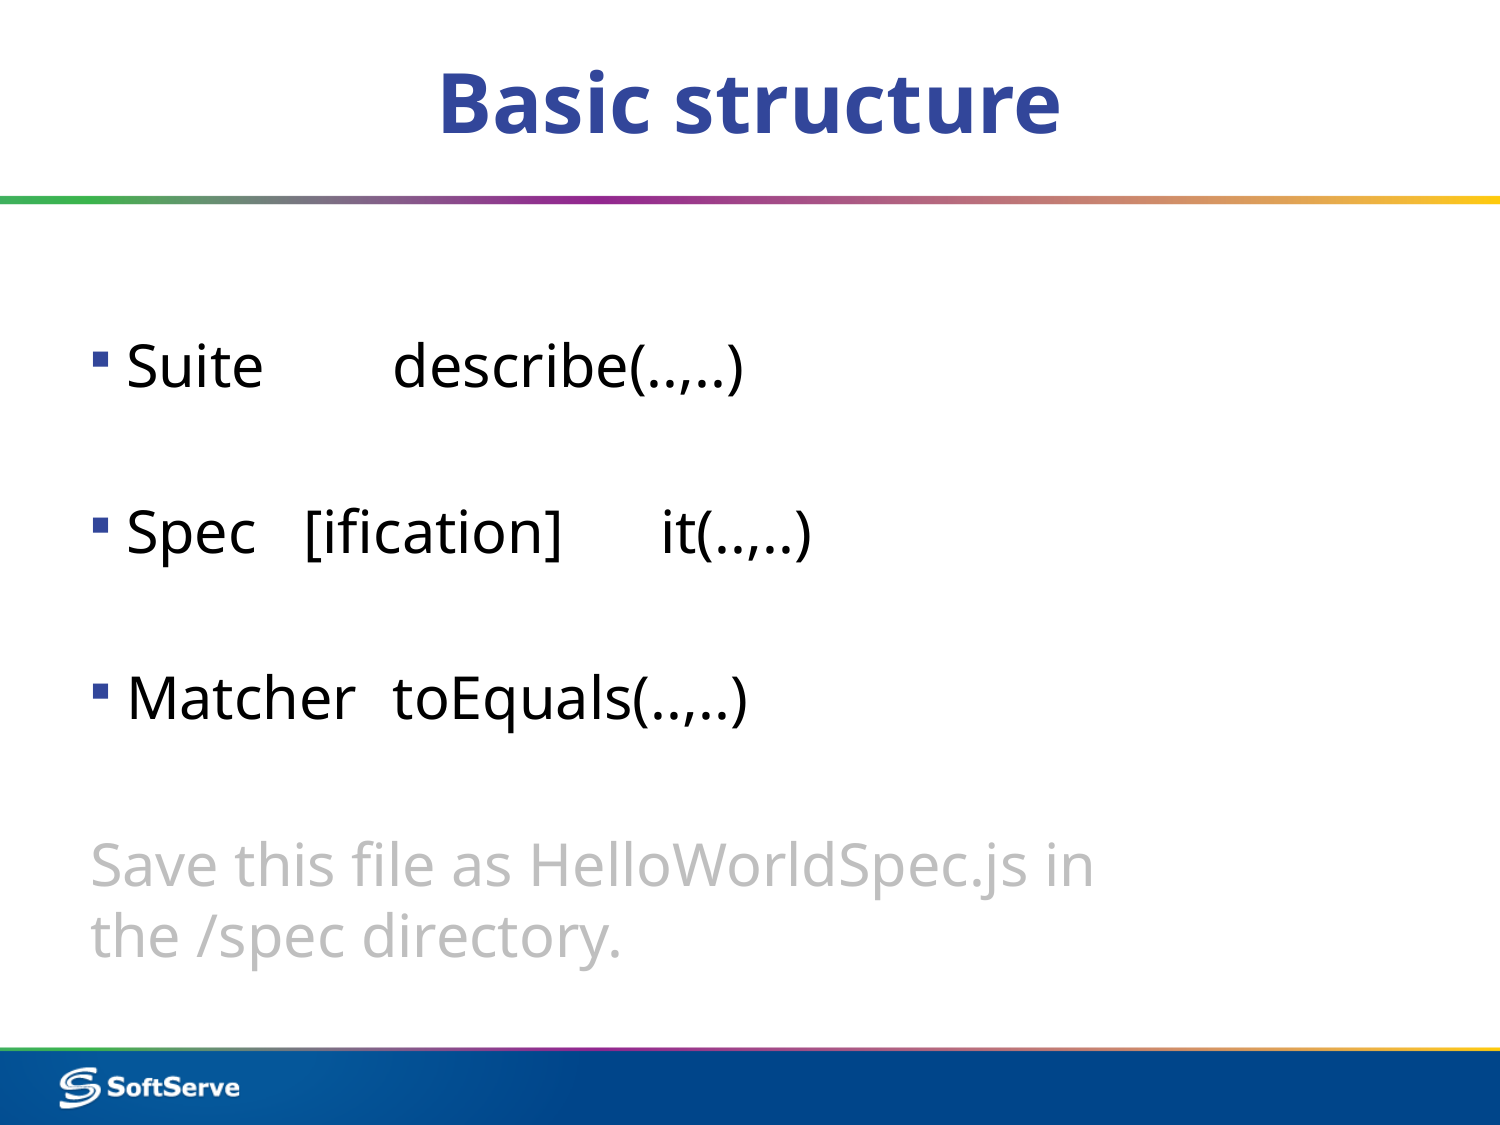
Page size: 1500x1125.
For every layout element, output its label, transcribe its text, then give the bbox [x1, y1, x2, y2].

picture [0, 0, 1500, 1125]
title Basic structure [75, 24, 1425, 175]
list Suite describe(..,..) Spec [ification] it(..,..) Matcher toEquals(..,..) Save this file as HelloWorldSpec.js in the /spec directory. [75, 237, 1425, 980]
